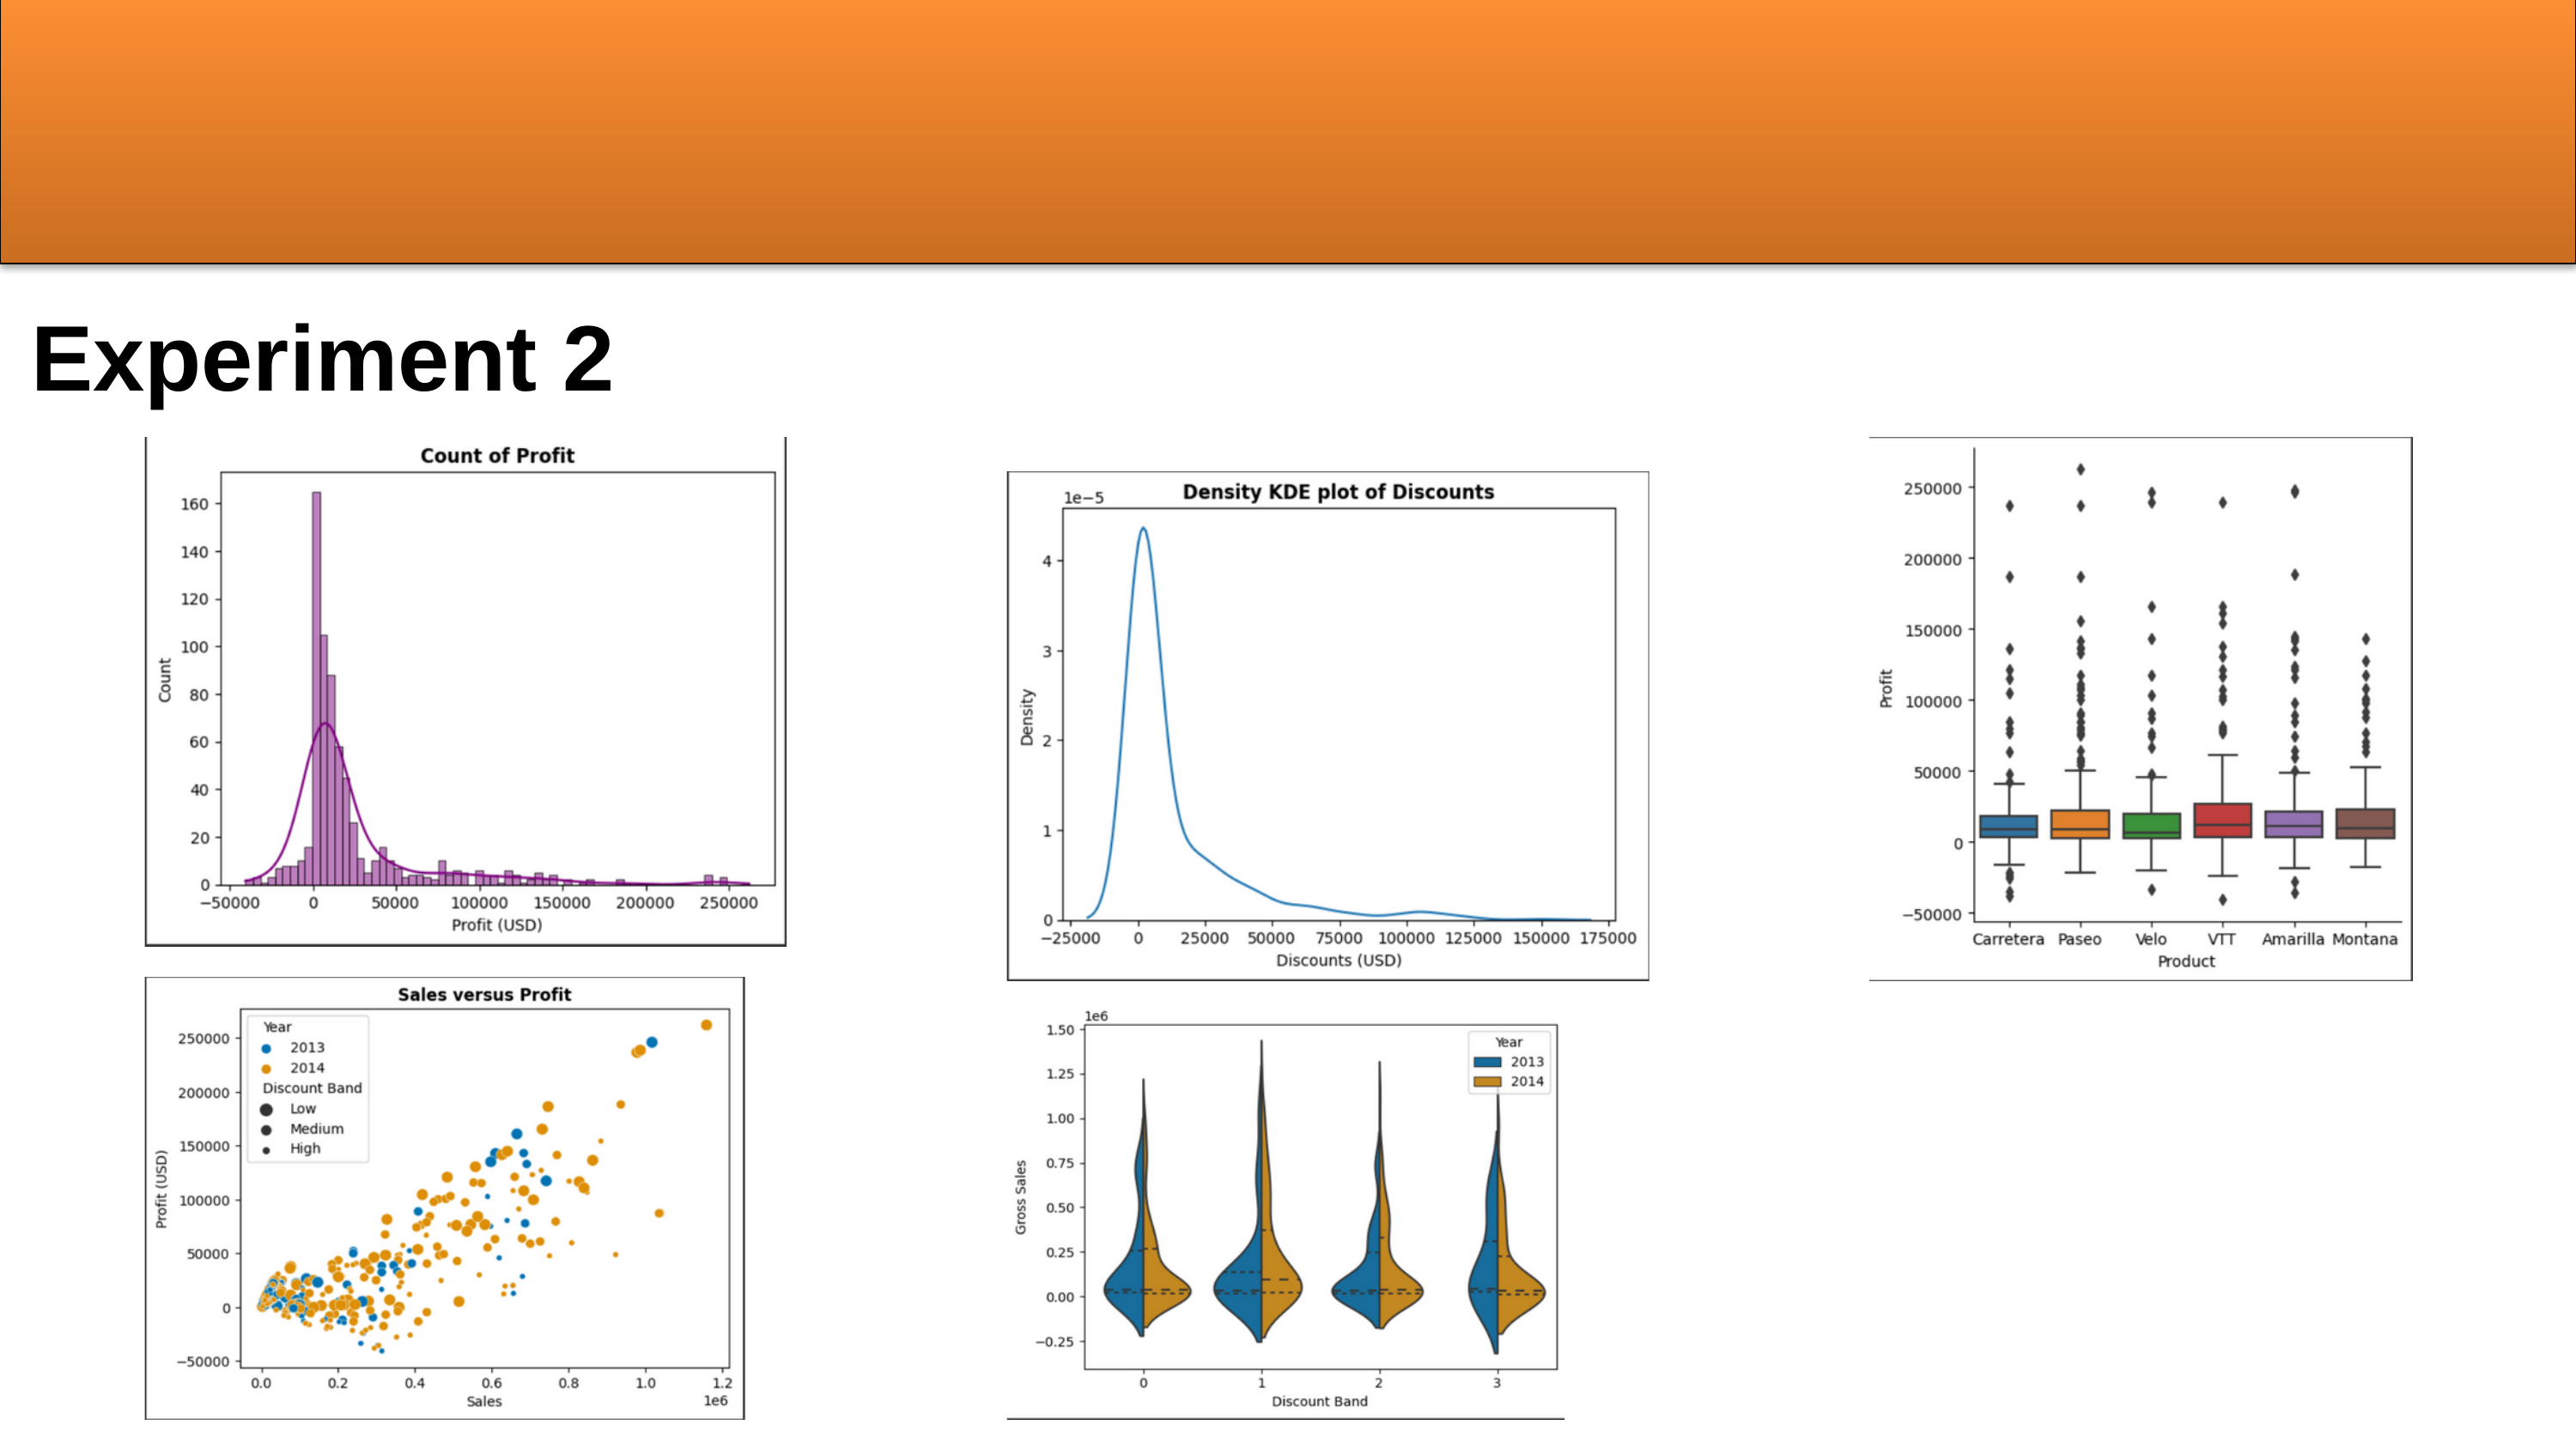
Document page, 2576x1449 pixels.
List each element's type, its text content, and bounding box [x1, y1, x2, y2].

text_box Experiment 2 [23, 281, 623, 410]
text_box [1006, 1003, 1565, 1420]
text_box [1006, 471, 1649, 981]
text_box [144, 977, 745, 1420]
text_box [144, 436, 787, 947]
text_box [0, 0, 2576, 264]
text_box [1869, 437, 2413, 981]
